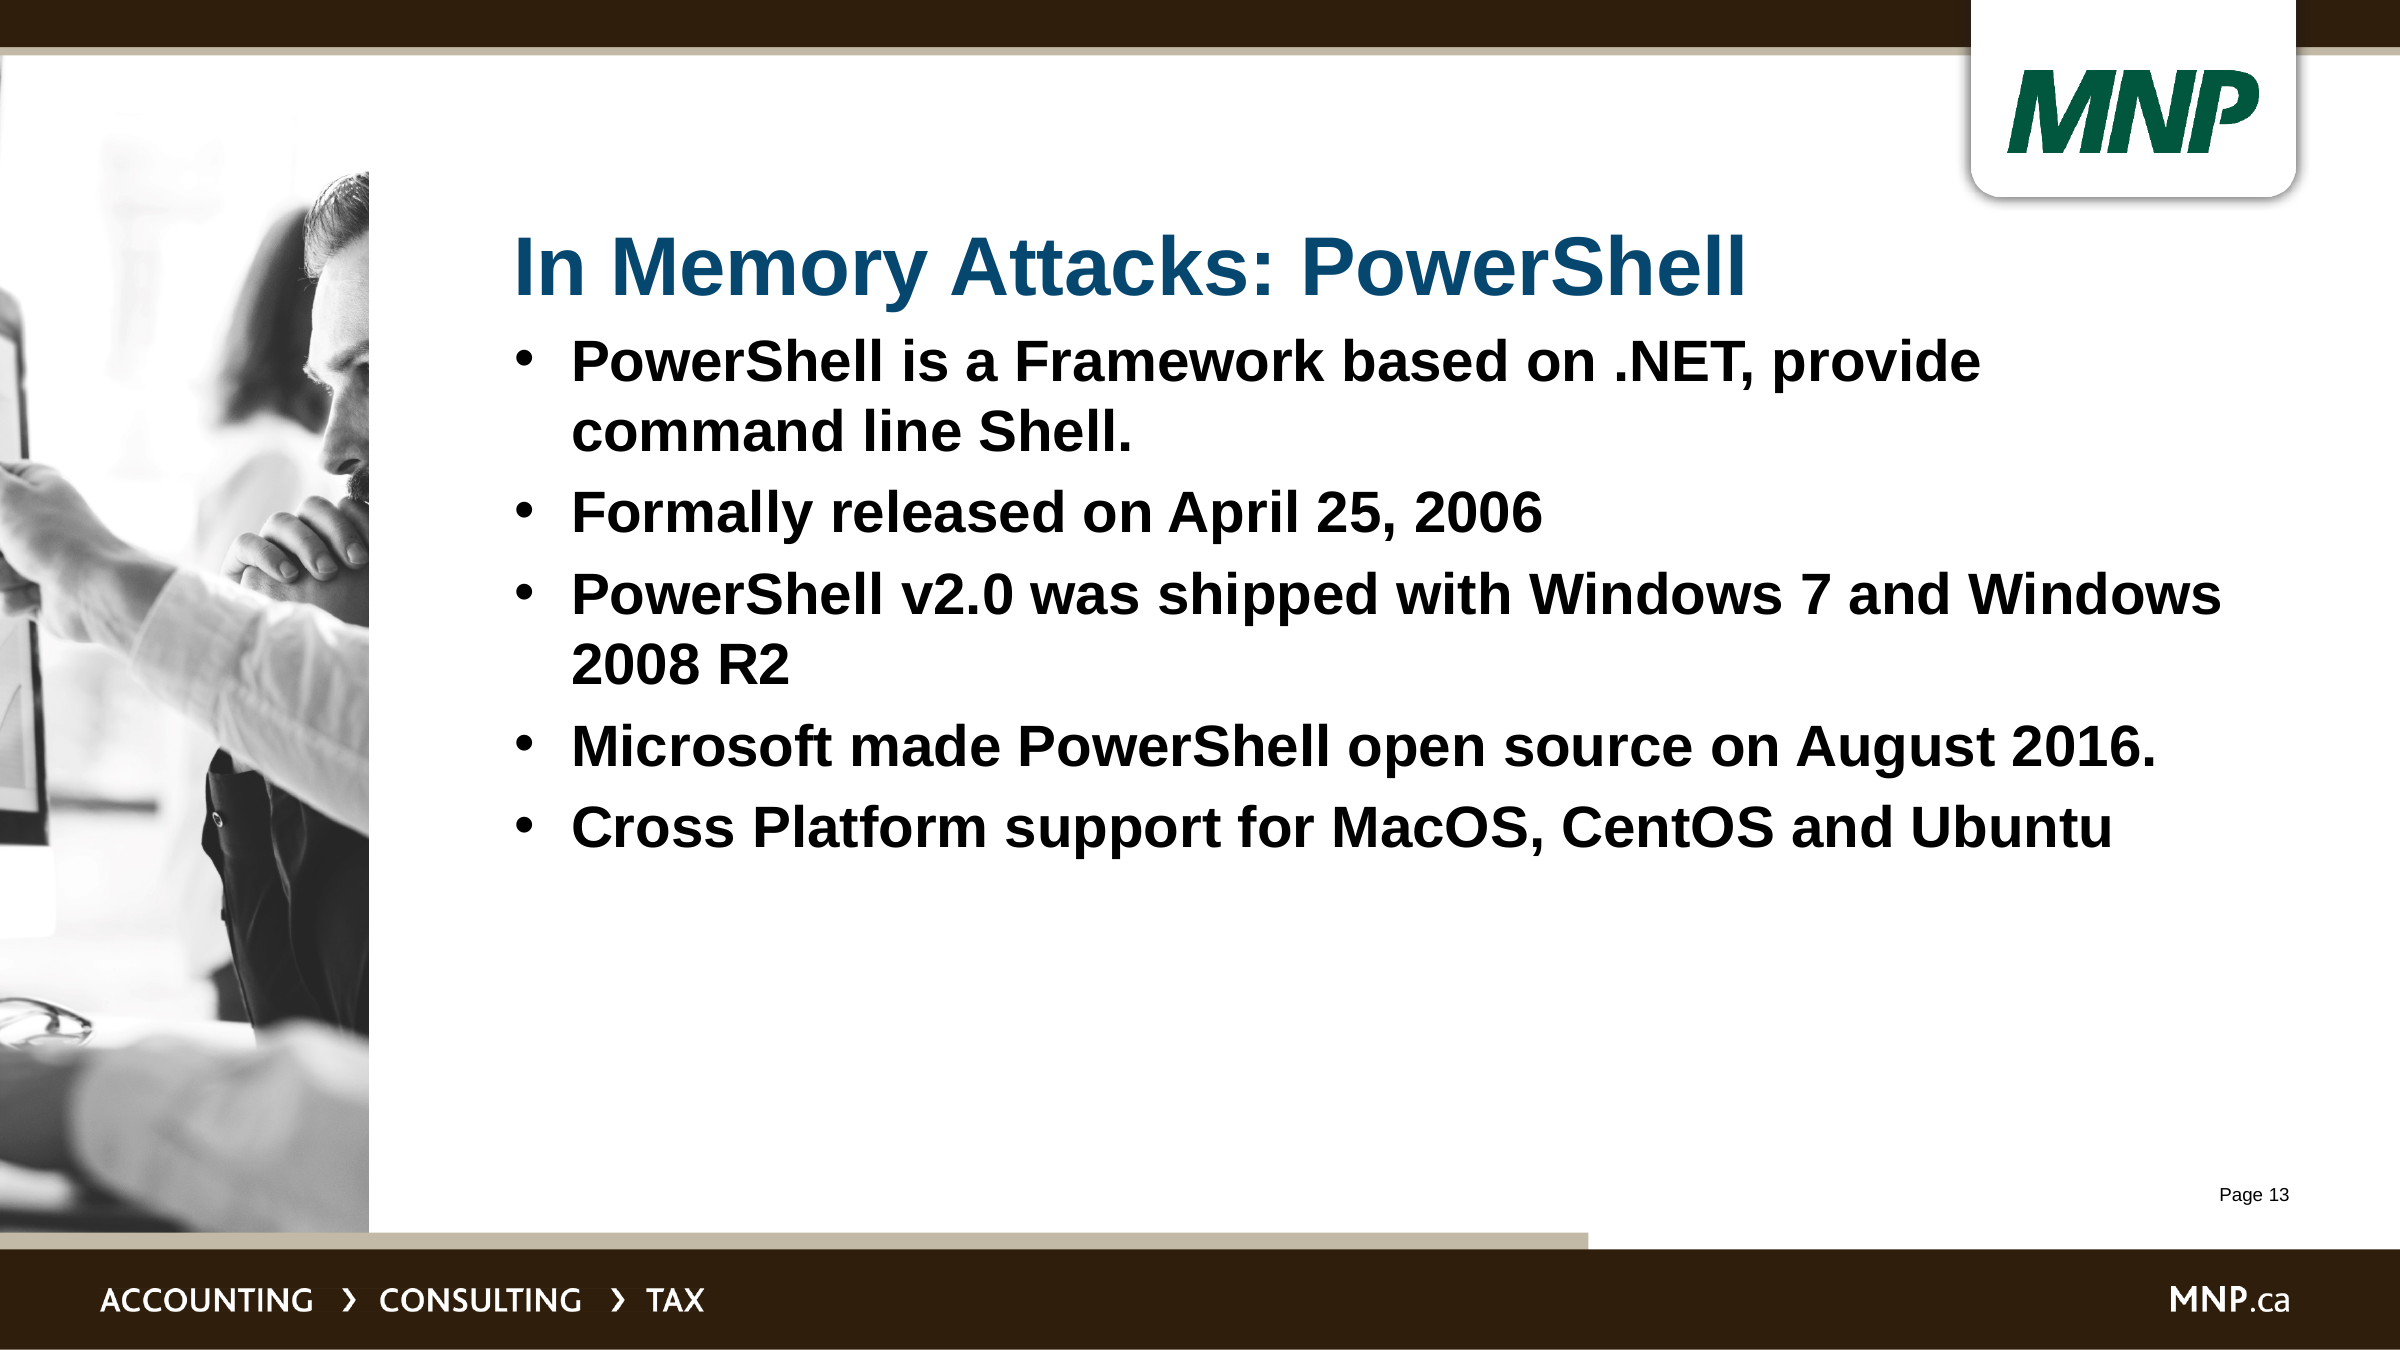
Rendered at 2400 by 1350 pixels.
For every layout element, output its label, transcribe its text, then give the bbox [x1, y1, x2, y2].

title In Memory Attacks: PowerShell [498, 150, 1949, 375]
picture [2171, 1286, 2289, 1312]
picture [1955, 0, 2311, 212]
picture [0, 56, 369, 1232]
picture [99, 1288, 705, 1312]
list PowerShell is a Framework based on .NET, provide command line Shell. Formally released on April 25, 2006 PowerShell v2.0 was shipped with Windows 7 and Windows 2008 R2 Microsoft made PowerShell open source on August 2016. Cross Platform support for MacOS, CentOS and Ubuntu [499, 315, 2288, 1206]
